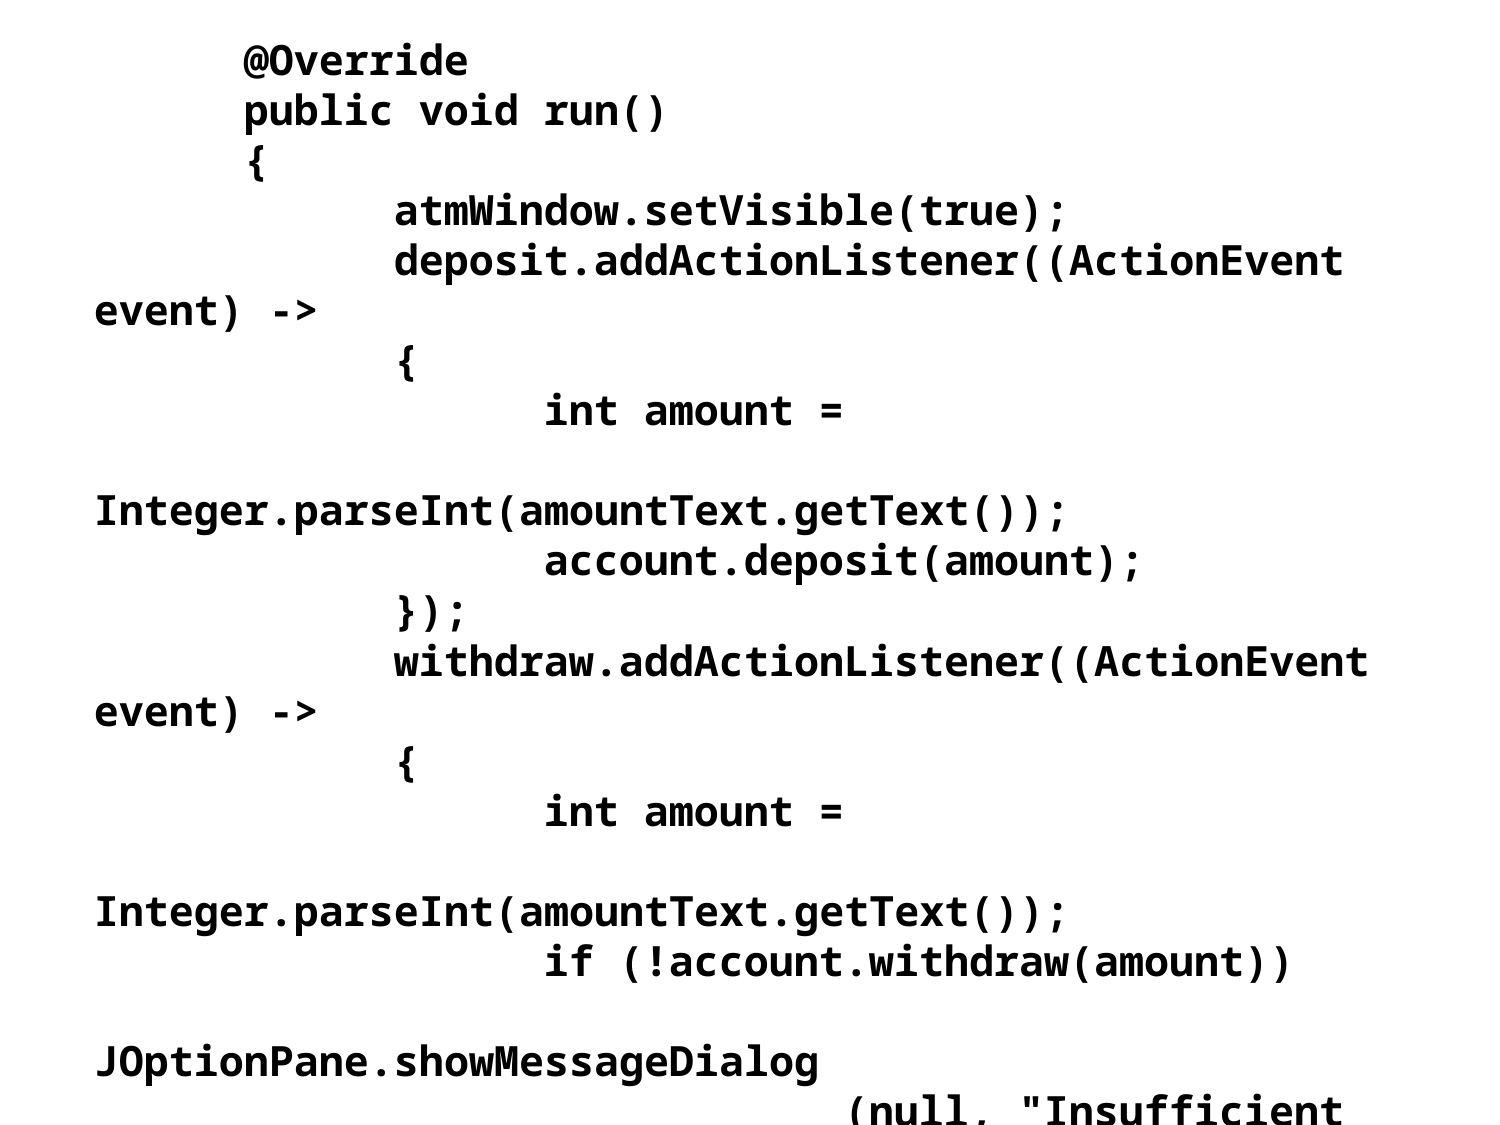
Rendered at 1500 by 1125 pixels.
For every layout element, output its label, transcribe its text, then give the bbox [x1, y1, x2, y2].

list @Override public void run() { atmWindow.setVisible(true); deposit.addActionListener((ActionEvent event) -> { int amount = Integer.parseInt(amountText.getText()); account.deposit(amount); }); withdraw.addActionListener((ActionEvent event) -> { int amount = Integer.parseInt(amountText.getText()); if (!account.withdraw(amount)) JOptionPane.showMessageDialog (null, "Insufficient Funds"); }); } } [78, 26, 1402, 1105]
